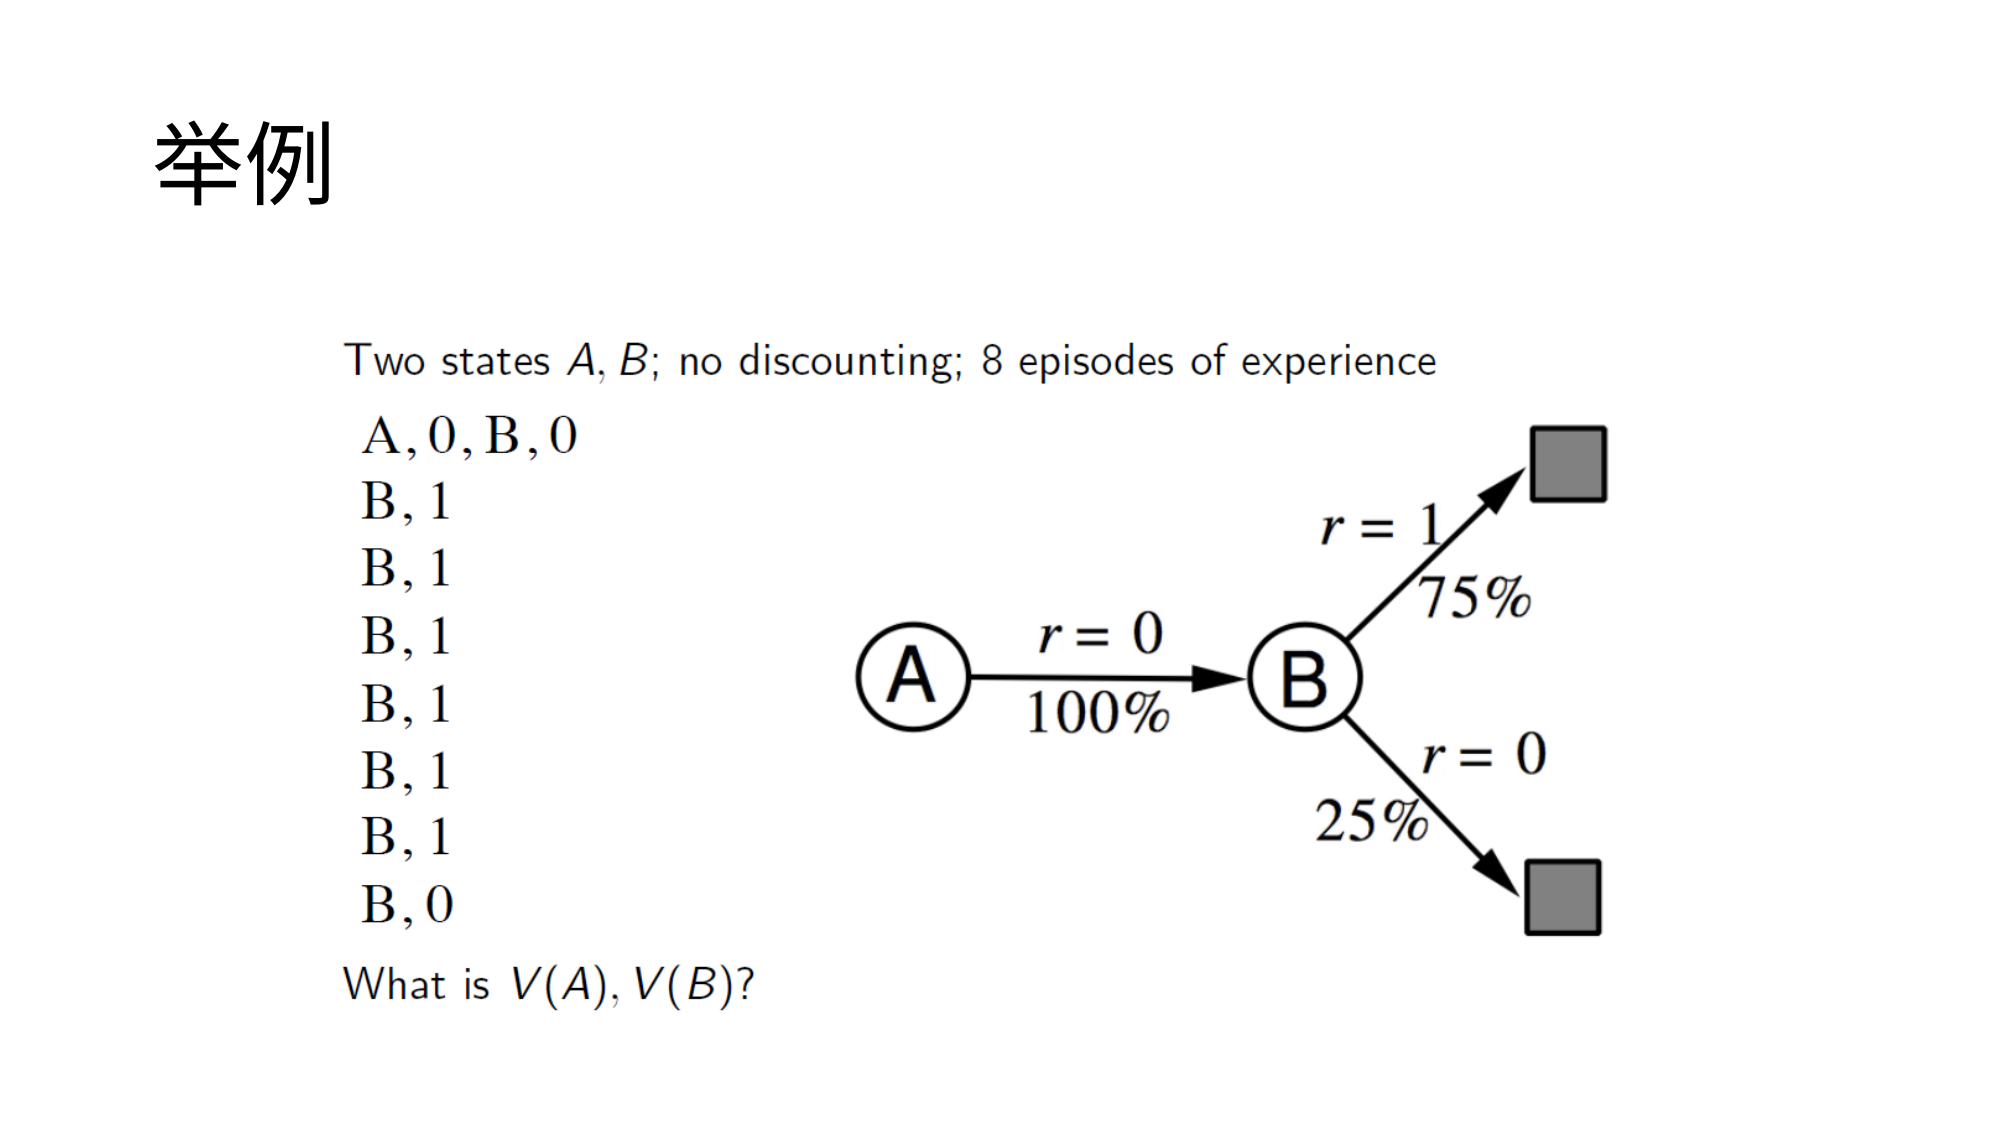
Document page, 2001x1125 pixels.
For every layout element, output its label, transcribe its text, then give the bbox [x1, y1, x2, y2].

picture [335, 328, 1616, 1014]
title 举例 [137, 59, 1863, 278]
